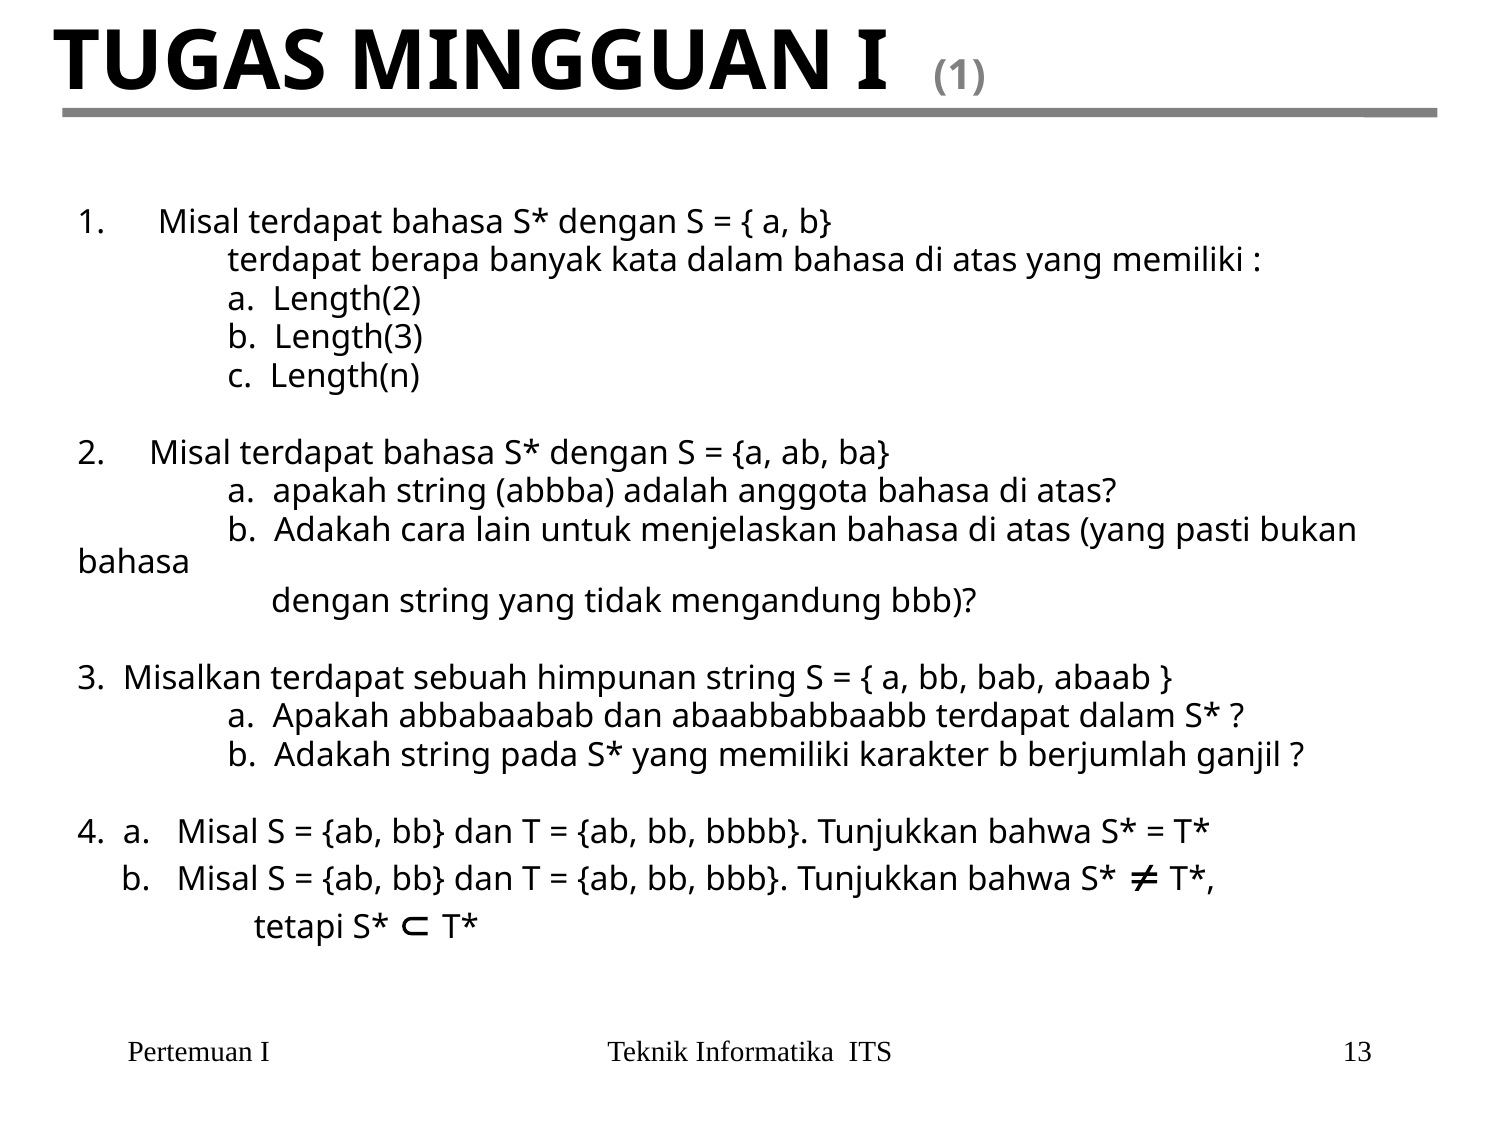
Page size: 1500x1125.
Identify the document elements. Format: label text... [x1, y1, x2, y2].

footer Teknik Informatika ITS [512, 1024, 988, 1101]
slide_number 13 [1074, 1024, 1388, 1101]
list Misal terdapat bahasa S* dengan S = { a, b} terdapat berapa banyak kata dalam bahasa di atas yang memiliki : a. Length(2) b. Length(3) c. Length(n) Misal terdapat bahasa S* dengan S = {a, ab, ba} a. apakah string (abbba) adalah anggota bahasa di atas? b. Adakah cara lain untuk menjelaskan bahasa di atas (yang pasti bukan bahasa dengan string yang tidak mengandung bbb)? Misalkan terdapat sebuah himpunan string S = { a, bb, bab, abaab } a. Apakah abbabaabab dan abaabbabbaabb terdapat dalam S* ? b. Adakah string pada S* yang memiliki karakter b berjumlah ganjil ? a. Misal S = {ab, bb} dan T = {ab, bb, bbbb}. Tunjukkan bahwa S* = T* b. Misal S = {ab, bb} dan T = {ab, bb, bbb}. Tunjukkan bahwa S*  T*, tetapi S*  T* [62, 199, 1438, 963]
slide_number Pertemuan I [112, 1024, 426, 1101]
title TUGAS MINGGUAN I (1) [37, 12, 1313, 101]
